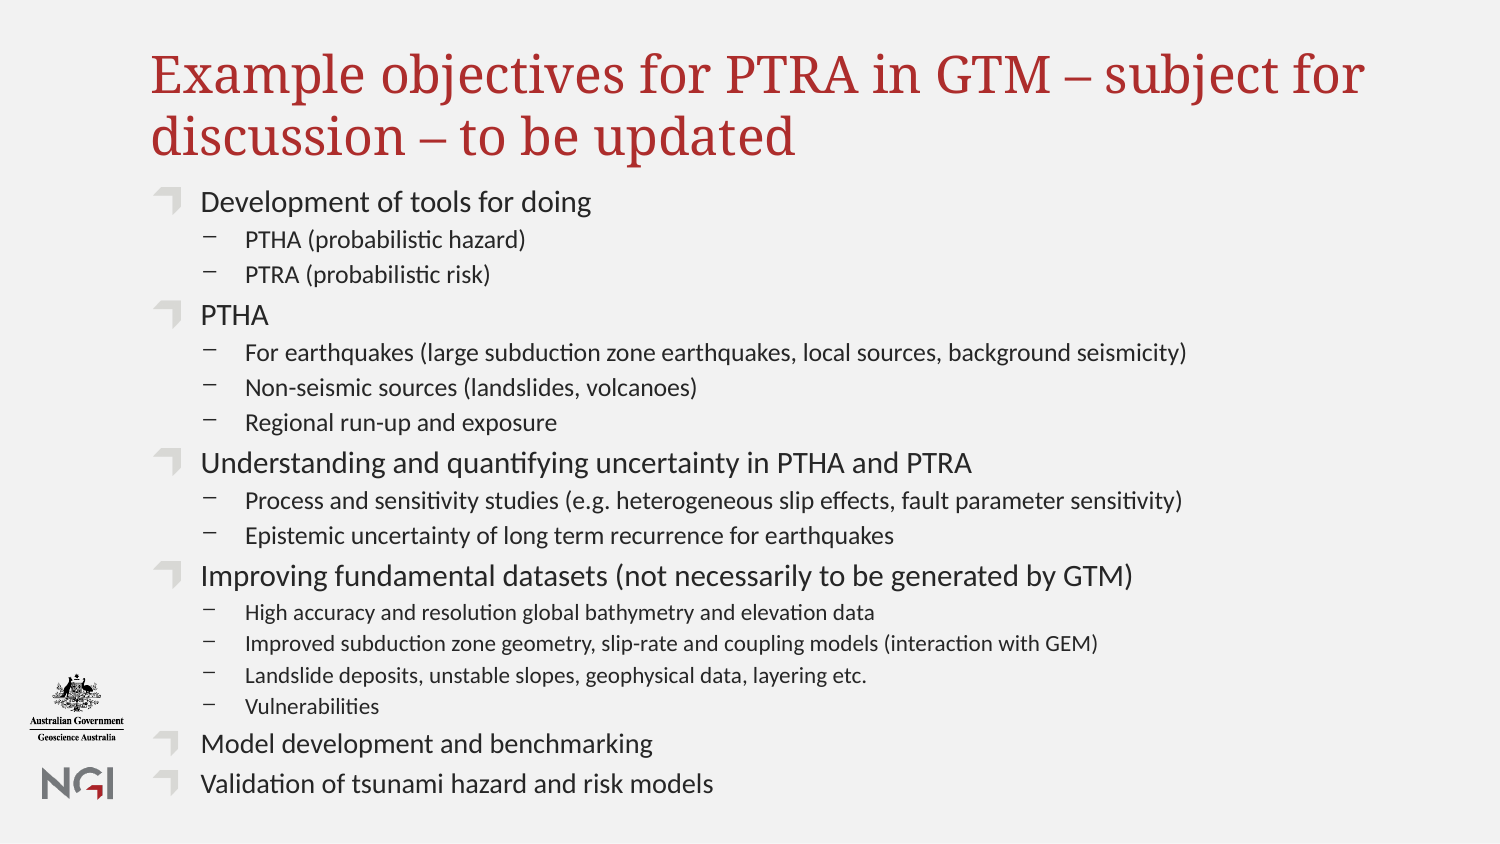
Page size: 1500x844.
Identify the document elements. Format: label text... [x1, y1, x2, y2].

picture [42, 767, 113, 800]
picture [150, 295, 186, 332]
picture [150, 182, 186, 218]
picture [150, 765, 183, 799]
picture [150, 443, 186, 479]
title Example objectives for PTRA in GTM – subject for discussion – to be updated [135, 33, 1425, 174]
picture [150, 556, 186, 592]
list Development of tools for doing PTHA (probabilistic hazard) PTRA (probabilistic risk) PTHA For earthquakes (large subduction zone earthquakes, local sources, background seismicity) Non-seismic sources (landslides, volcanoes) Regional run-up and exposure Understanding and quantifying uncertainty in PTHA and PTRA Process and sensitivity studies (e.g. heterogeneous slip effects, fault parameter sensitivity) Epistemic uncertainty of long term recurrence for earthquakes Improving fundamental datasets (not necessarily to be generated by GTM) High accuracy and resolution global bathymetry and elevation data Improved subduction zone geometry, slip-rate and coupling models (interaction with GEM) Landslide deposits, unstable slopes, geophysical data, layering etc. Vulnerabilities Model development and benchmarking Validation of tsunami hazard and risk models [135, 174, 1425, 812]
picture [150, 726, 183, 759]
